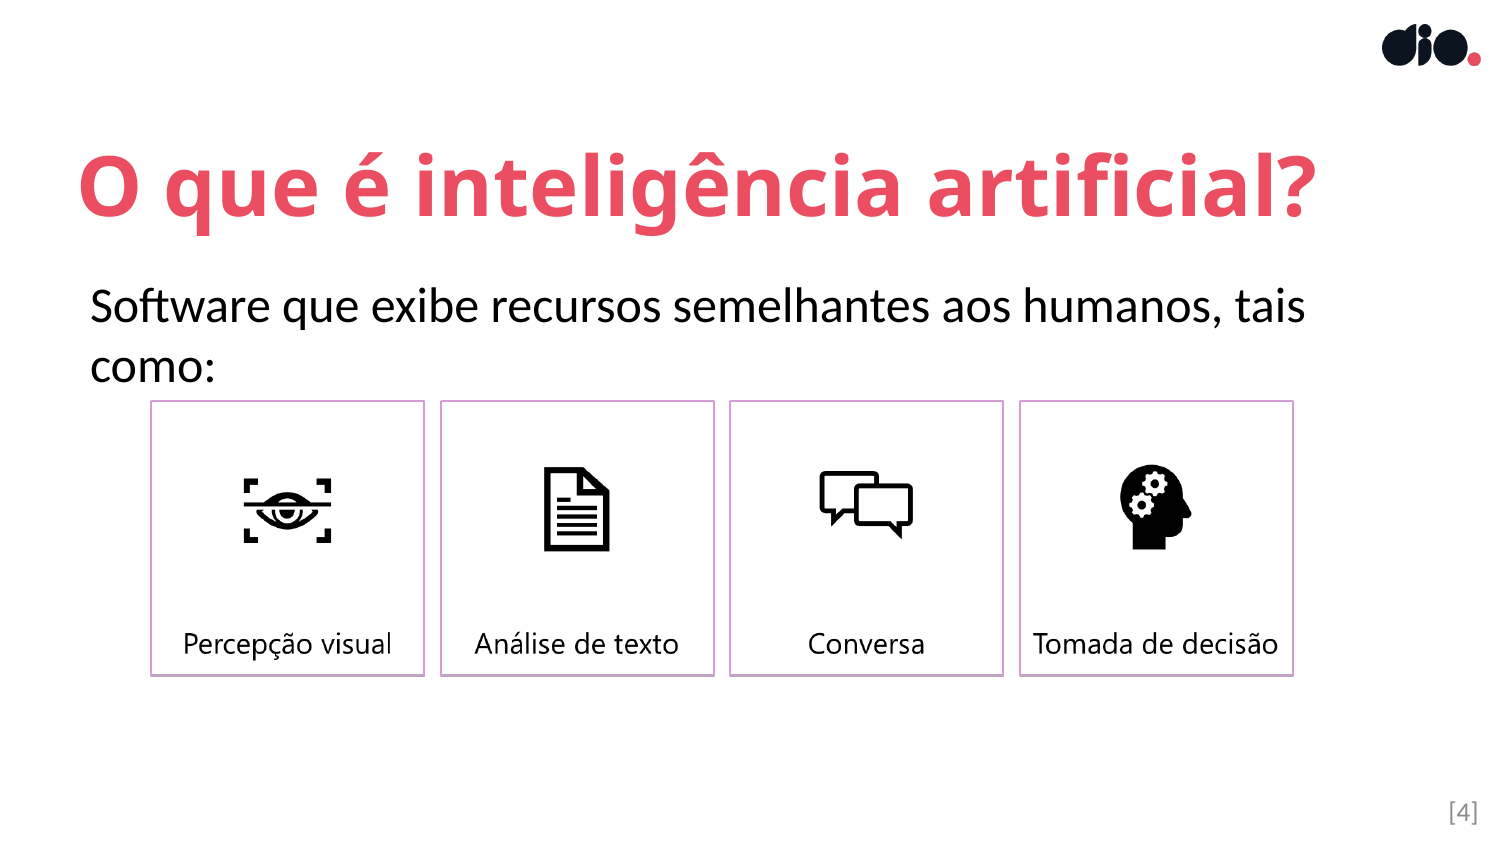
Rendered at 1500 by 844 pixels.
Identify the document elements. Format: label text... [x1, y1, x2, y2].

slide_number [4] [1403, 779, 1494, 844]
picture [149, 400, 1296, 678]
text_box Software que exibe recursos semelhantes aos humanos, tais como: [74, 246, 1408, 422]
text_box O que é inteligência artificial? [61, 106, 1449, 246]
picture [1382, 24, 1481, 66]
